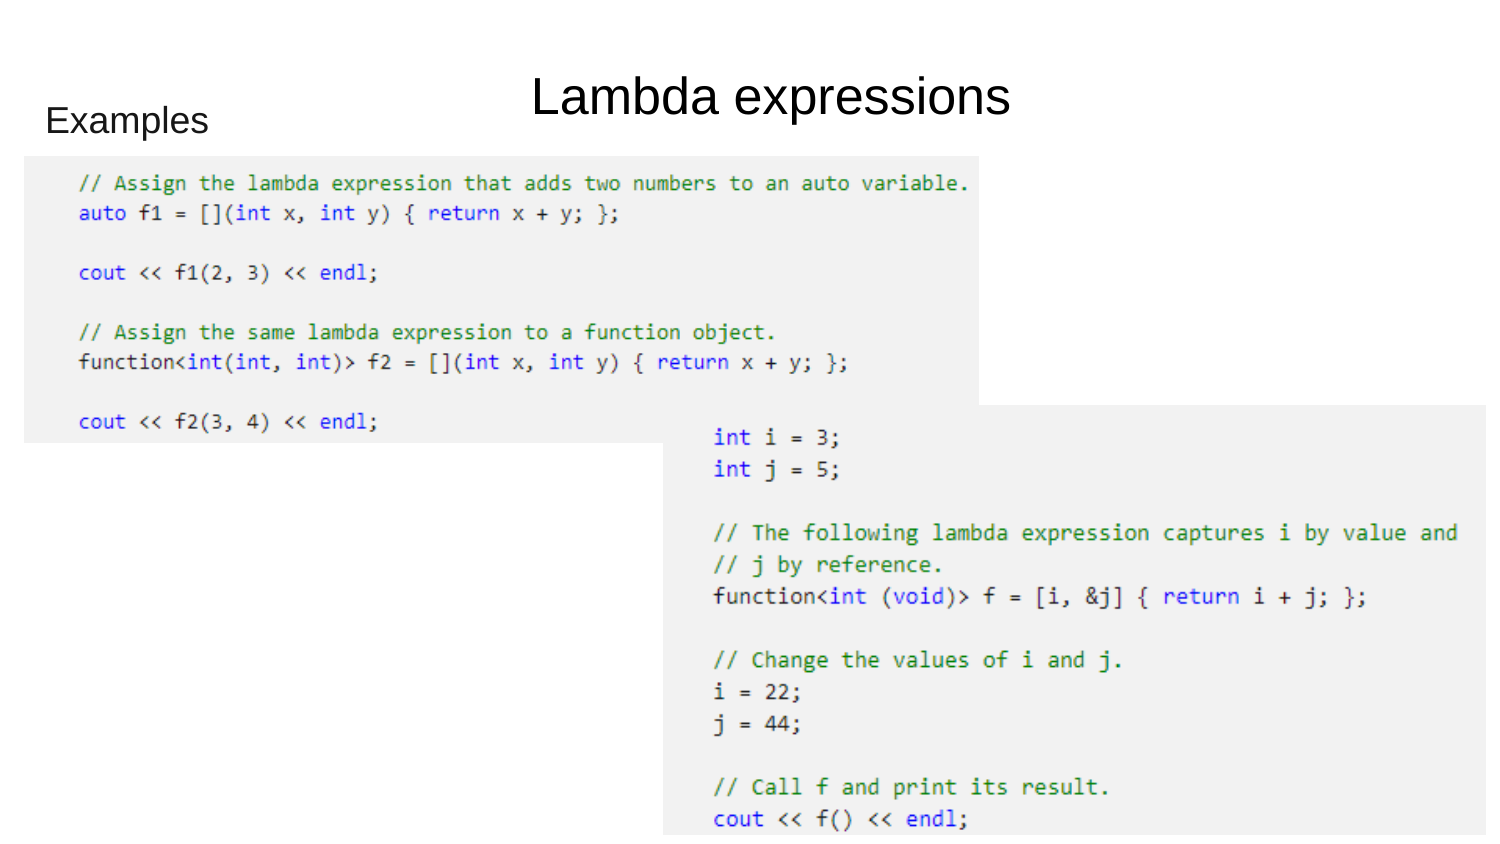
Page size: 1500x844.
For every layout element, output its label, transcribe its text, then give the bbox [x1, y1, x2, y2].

text_box Examples [30, 80, 523, 154]
picture [24, 156, 1486, 835]
title Lambda expressions [76, 48, 1474, 142]
